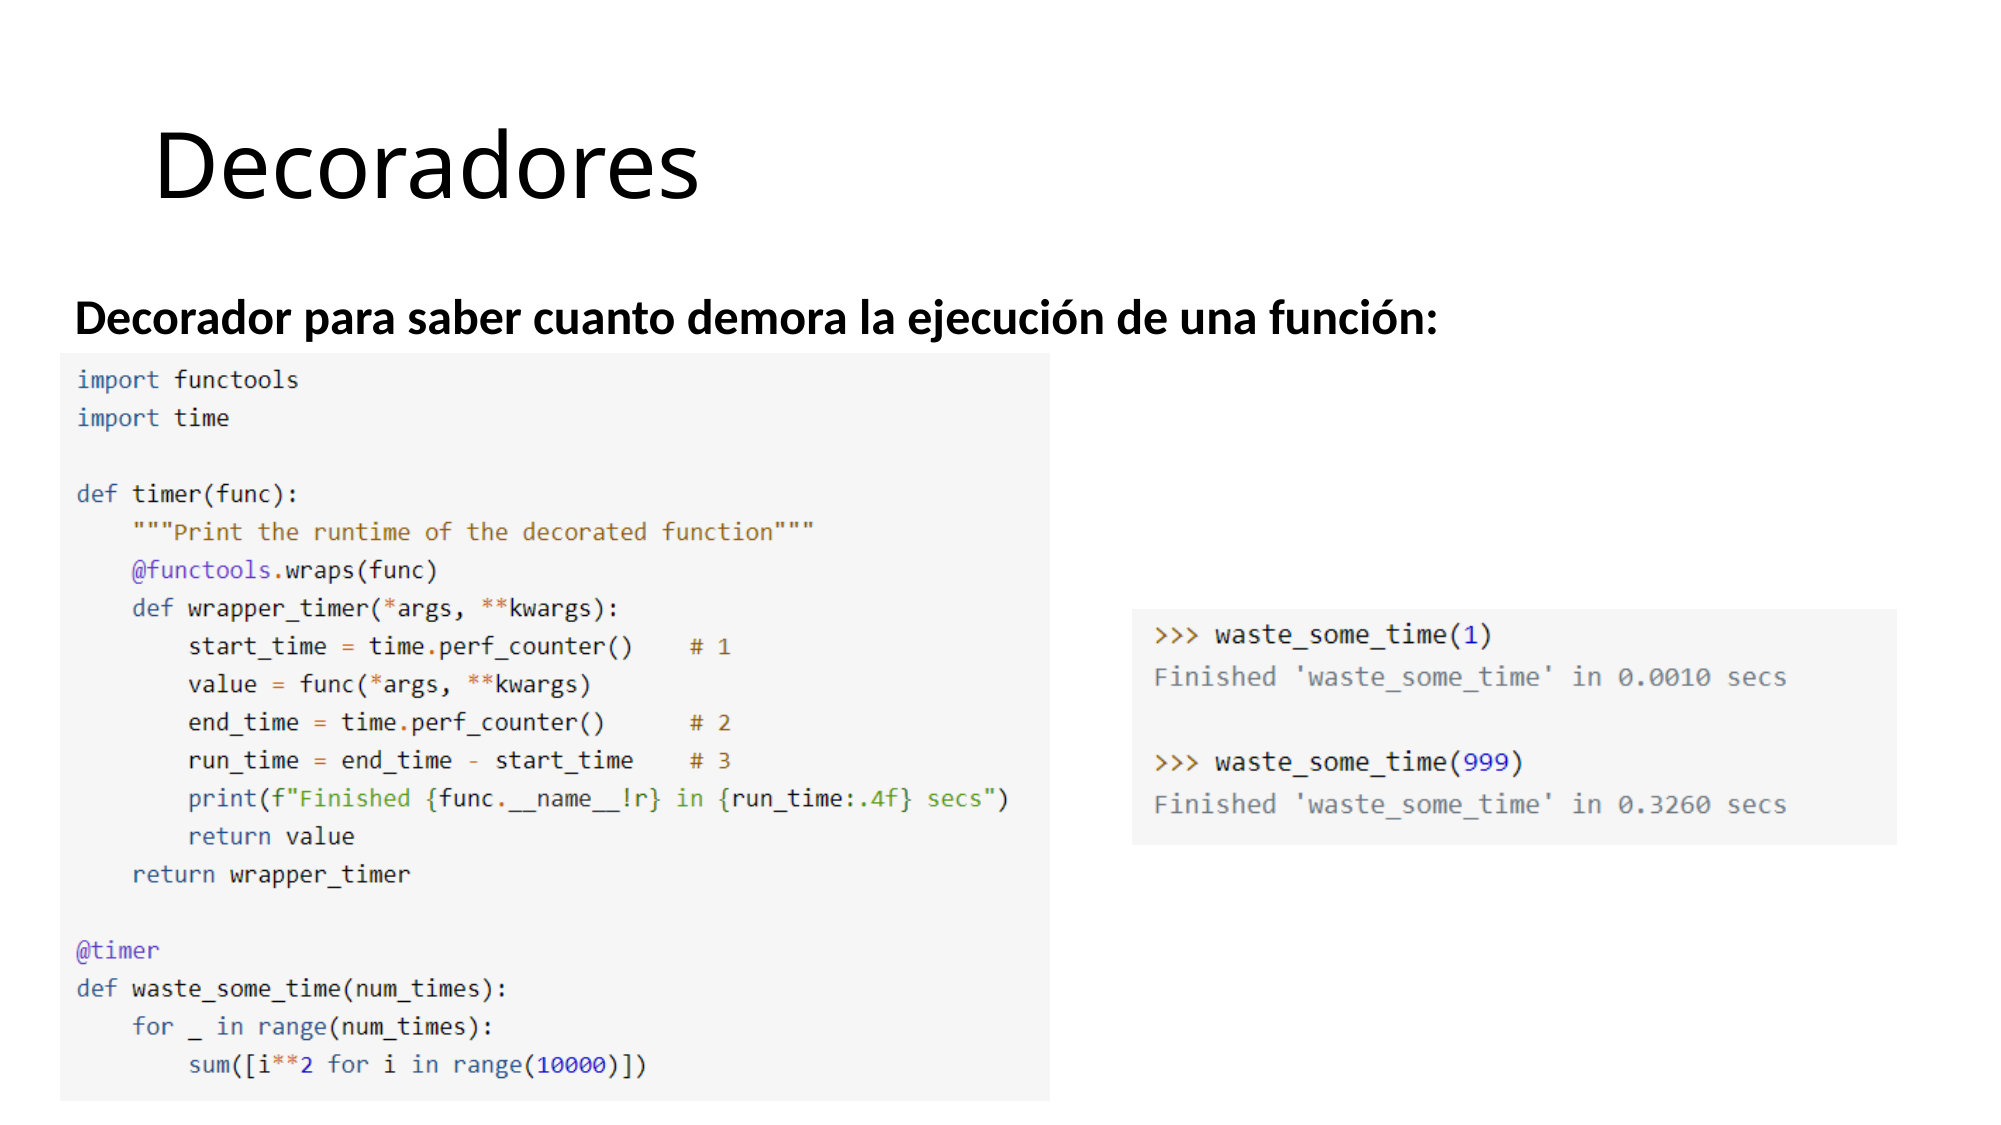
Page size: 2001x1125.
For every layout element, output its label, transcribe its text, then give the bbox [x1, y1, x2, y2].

text_box Decorador para saber cuanto demora la ejecución de una función: [60, 277, 1456, 352]
picture [59, 353, 1050, 1101]
title Decoradores [137, 59, 1863, 278]
picture [1132, 609, 1897, 845]
